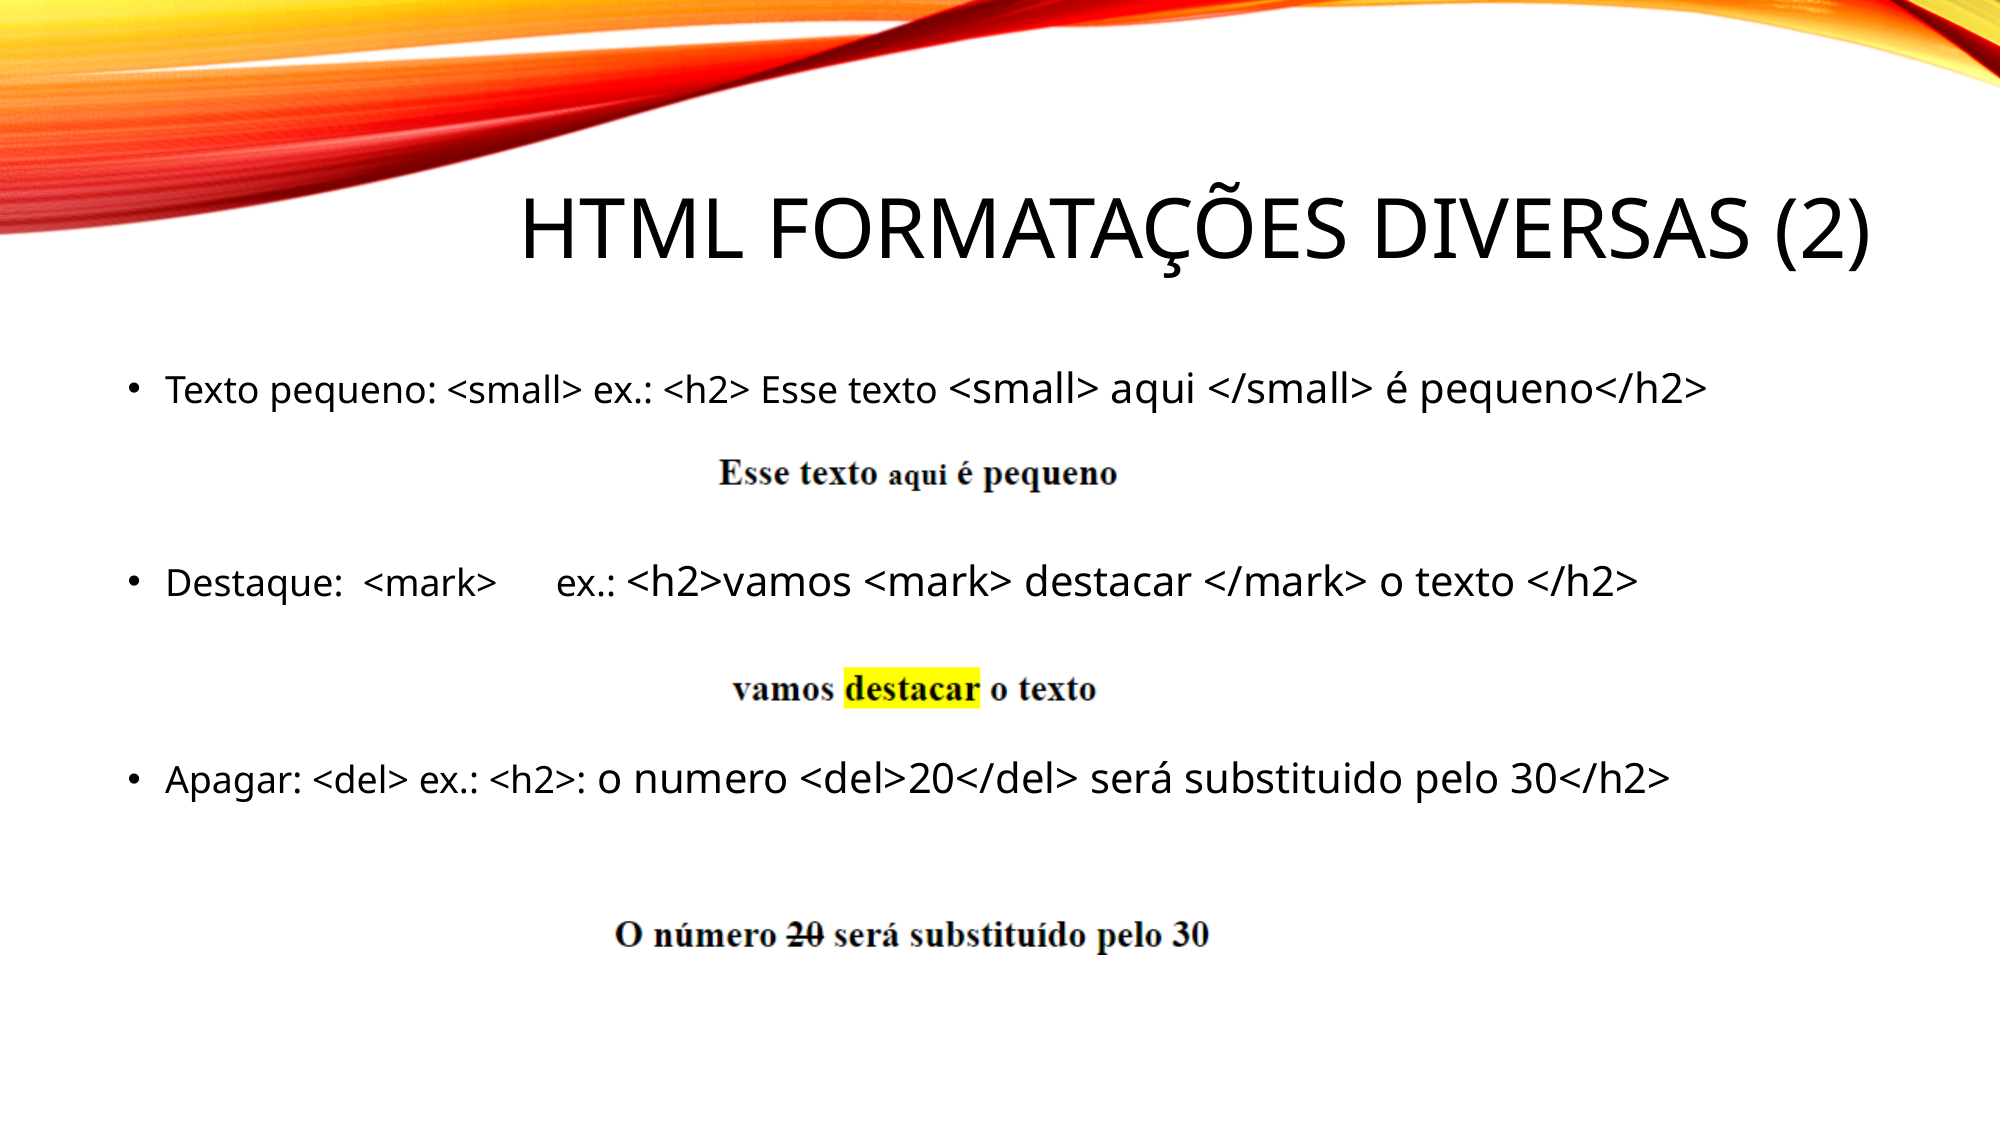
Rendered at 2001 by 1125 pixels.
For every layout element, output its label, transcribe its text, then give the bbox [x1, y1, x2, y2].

title Html formatações diversas (2) [369, 125, 1888, 338]
picture [612, 903, 1225, 955]
picture [728, 657, 1109, 723]
picture [711, 440, 1126, 500]
picture [0, 0, 2000, 237]
list Texto pequeno: <small> ex.: <h2> Esse texto <small> aqui </small> é pequeno</h2> Destaque: <mark> ex.: <h2>vamos <mark> destacar </mark> o texto </h2> Apagar: <del> ex.: <h2>: o numero <del>20</del> será substituido pelo 30</h2> [112, 360, 1888, 1021]
